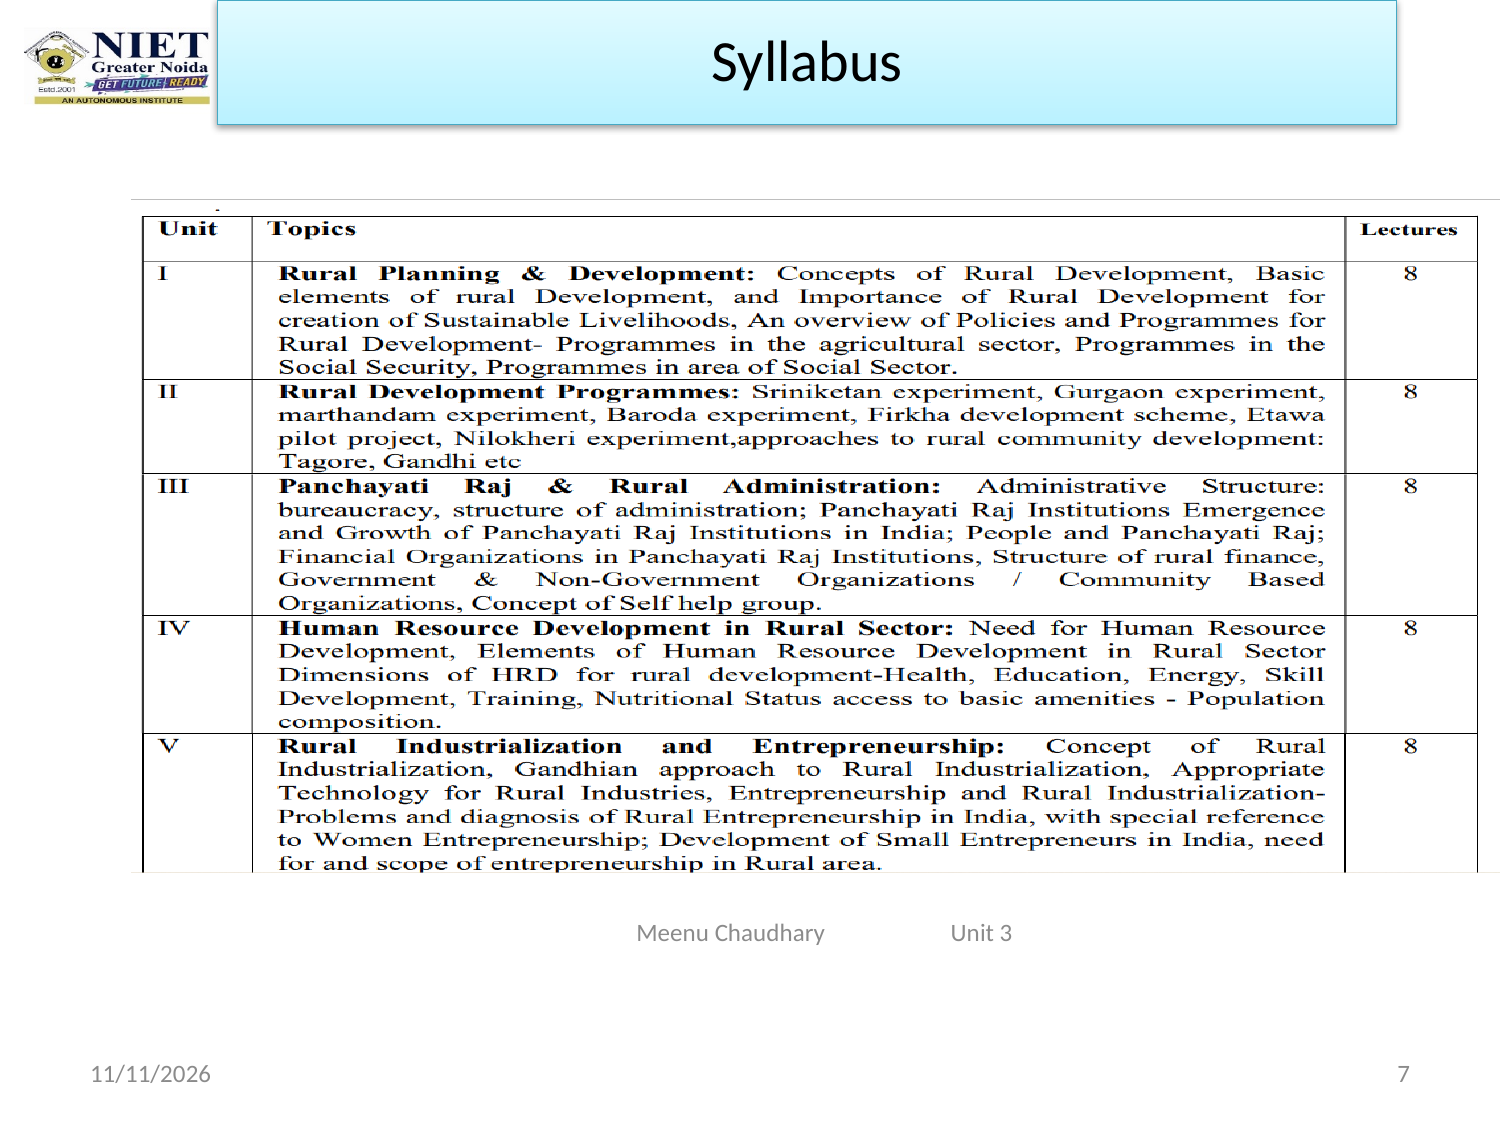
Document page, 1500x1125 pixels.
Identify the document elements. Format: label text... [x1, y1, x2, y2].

footer Meenu Chaudhary Unit 3 [534, 909, 1116, 955]
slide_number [75, 1042, 425, 1103]
slide_number 7 [1074, 1042, 1425, 1103]
picture [131, 199, 1500, 873]
text_box Syllabus [217, 0, 1397, 125]
picture [24, 16, 210, 126]
